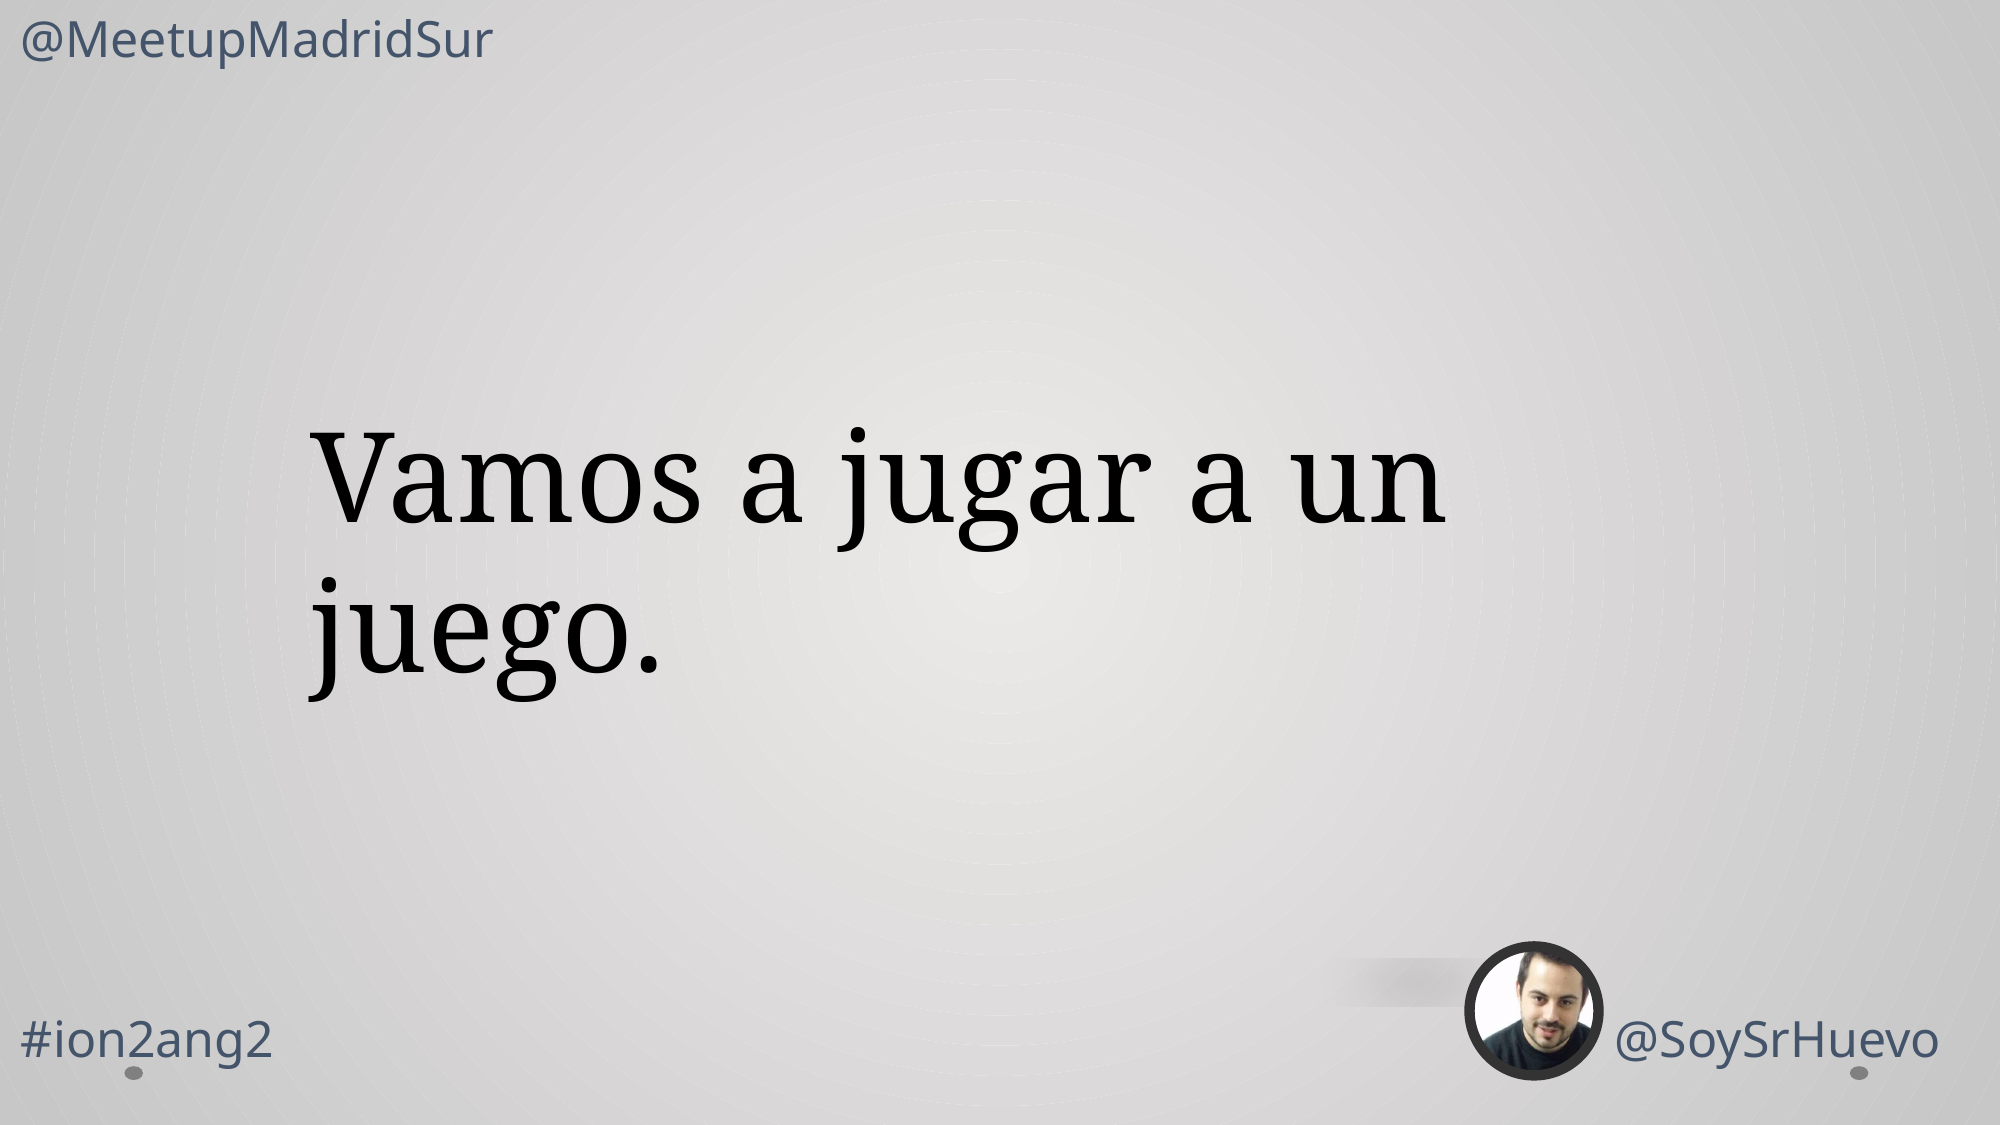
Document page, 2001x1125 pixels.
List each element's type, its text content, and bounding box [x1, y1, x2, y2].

picture [1469, 946, 1599, 1076]
text_box @MeetupMadridSur [5, 0, 510, 75]
text_box @SoySrHuevo [1600, 999, 1957, 1075]
text_box #ion2ang2 [6, 999, 290, 1075]
list Vamos a jugar a un juego. [295, 389, 1821, 1011]
